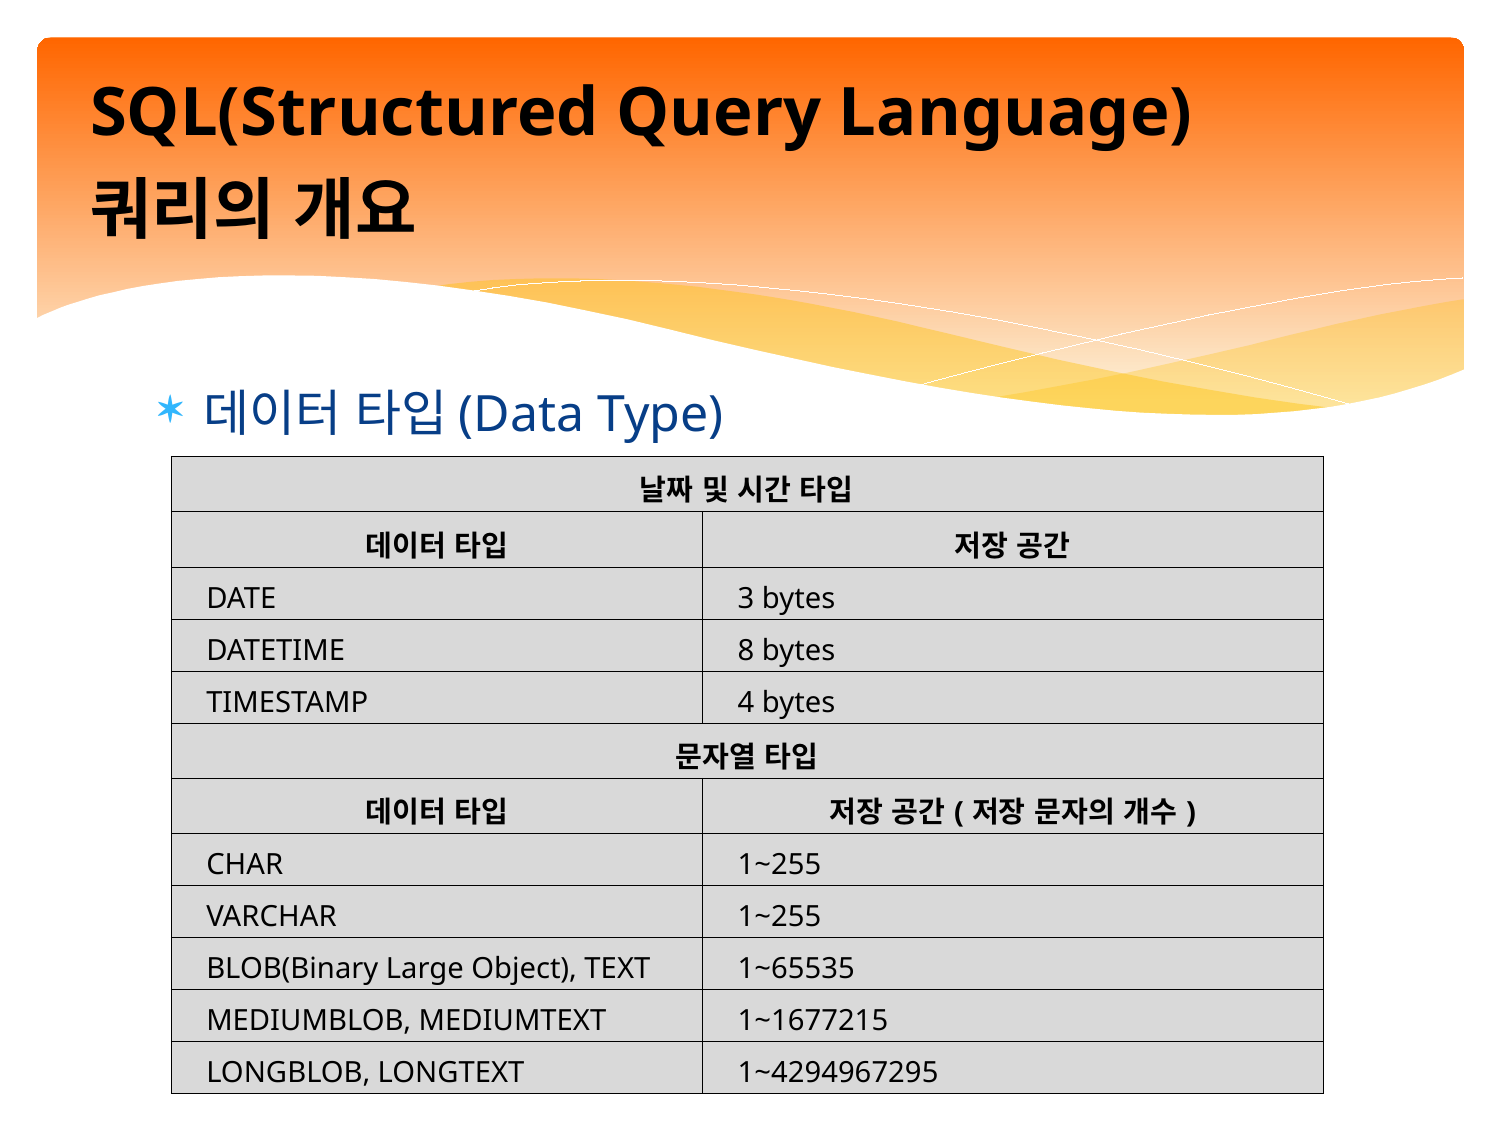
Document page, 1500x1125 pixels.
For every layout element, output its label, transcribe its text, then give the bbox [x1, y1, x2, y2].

table_cell 저장 공간(저장 문자의 개수) [703, 779, 1323, 833]
table_cell DATETIME [172, 620, 702, 671]
table_cell LONGBLOB, LONGTEXT [172, 1042, 702, 1093]
list 데이터 타입(Data Type) [143, 373, 1359, 940]
table_cell 1~4294967295 [703, 1042, 1323, 1093]
table_cell BLOB(Binary Large Object), TEXT [172, 938, 702, 989]
table_cell DATE [172, 568, 702, 619]
table_cell 4 bytes [703, 672, 1323, 723]
table_cell 1~255 [703, 886, 1323, 937]
table_cell MEDIUMBLOB, MEDIUMTEXT [172, 990, 702, 1041]
table_cell TIMESTAMP [172, 672, 702, 723]
table_cell 8 bytes [703, 620, 1323, 671]
table_cell 저장 공간 [703, 512, 1323, 567]
text_box [0, 0, 1500, 75]
table_cell 데이터 타입 [172, 512, 702, 567]
table_cell 데이터 타입 [172, 779, 702, 833]
table_cell CHAR [172, 834, 702, 885]
title SQL(Structured Query Language) 쿼리의 개요 [75, 55, 1425, 261]
table_cell 3 bytes [703, 568, 1323, 619]
table_cell 1~255 [703, 834, 1323, 885]
table_cell VARCHAR [172, 886, 702, 937]
table_header 날짜 및 시간 타입 [172, 457, 1323, 511]
table_cell 1~65535 [703, 938, 1323, 989]
table_cell 문자열 타입 [172, 724, 1323, 778]
table_cell 1~1677215 [703, 990, 1323, 1041]
